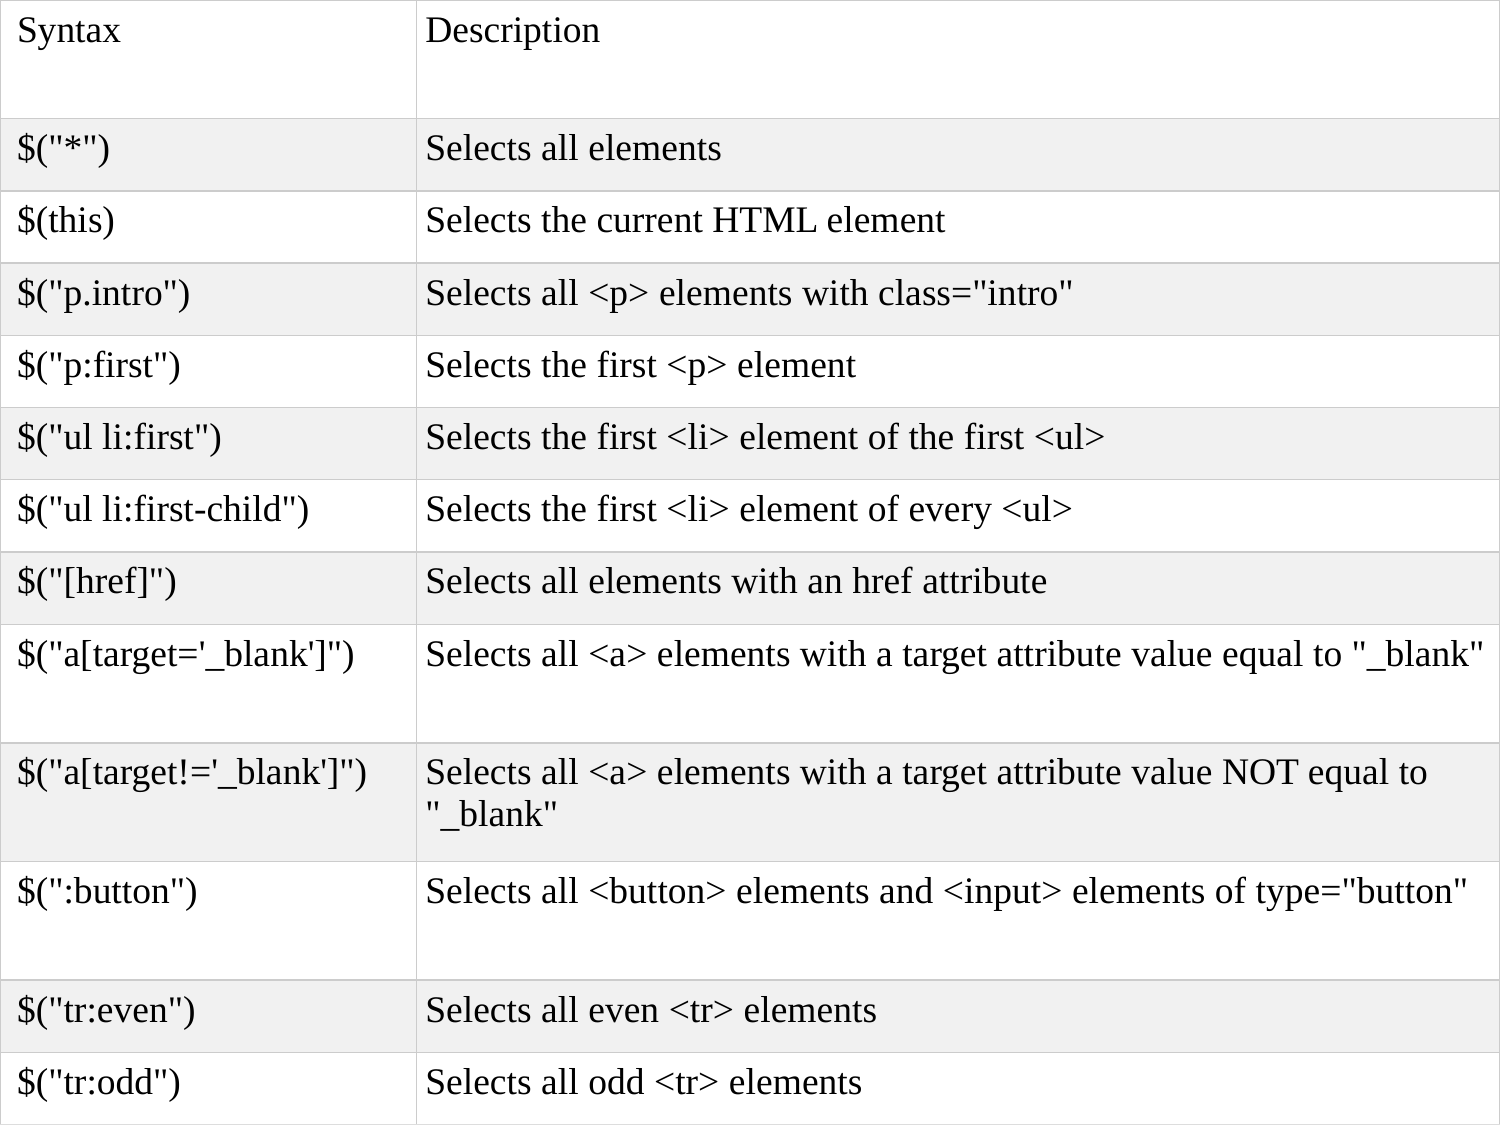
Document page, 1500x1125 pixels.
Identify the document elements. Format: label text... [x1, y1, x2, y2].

table_cell $("a[target!='_blank']") [1, 744, 416, 861]
table_cell Selects all <a> elements with a target attribute value equal to "_blank" [417, 625, 1499, 742]
table_cell $("p.intro") [1, 264, 416, 335]
table_cell $("*") [1, 119, 416, 190]
table_cell $("tr:odd") [1, 1053, 416, 1124]
table_cell $("ul li:first") [1, 408, 416, 479]
table_cell $("[href]") [1, 553, 416, 624]
table_cell $(":button") [1, 862, 416, 979]
table_cell Selects all <a> elements with a target attribute value NOT equal to "_blank" [417, 744, 1499, 861]
table_header Syntax [1, 1, 416, 118]
table_cell Selects all <button> elements and <input> elements of type="button" [417, 862, 1499, 979]
table_cell Selects the current HTML element [417, 192, 1499, 262]
table_cell Selects all odd <tr> elements [417, 1053, 1499, 1124]
table_header Description [417, 1, 1499, 118]
table_cell Selects all elements with an href attribute [417, 553, 1499, 624]
table_cell Selects all elements [417, 119, 1499, 190]
table_cell Selects all even <tr> elements [417, 981, 1499, 1052]
table_cell Selects the first <li> element of every <ul> [417, 480, 1499, 551]
table_cell Selects all <p> elements with class="intro" [417, 264, 1499, 335]
table_cell Selects the first <p> element [417, 336, 1499, 407]
table_cell Selects the first <li> element of the first <ul> [417, 408, 1499, 479]
table_cell $("p:first") [1, 336, 416, 407]
table_cell $(this) [1, 192, 416, 262]
table_cell $("tr:even") [1, 981, 416, 1052]
table_cell $("a[target='_blank']") [1, 625, 416, 742]
table_cell $("ul li:first-child") [1, 480, 416, 551]
